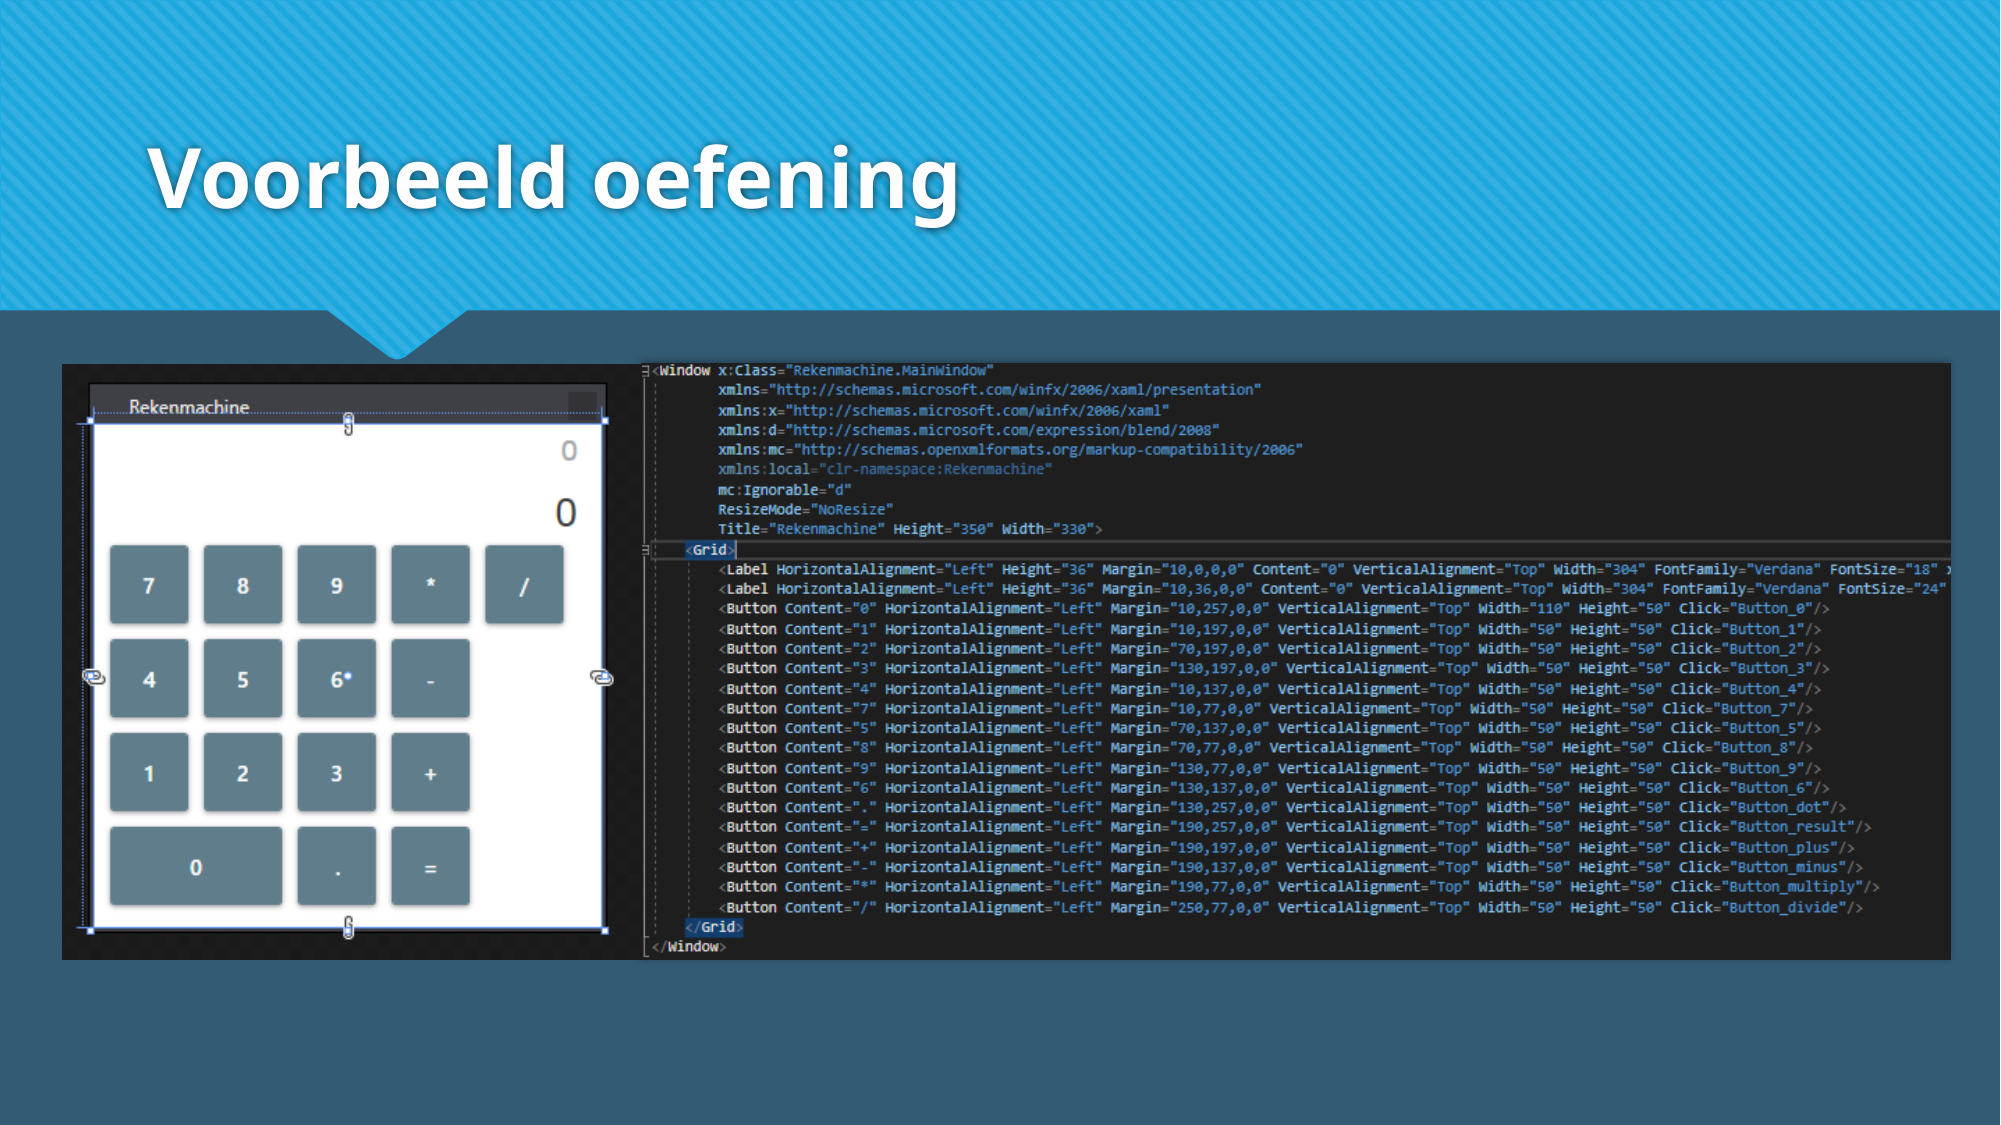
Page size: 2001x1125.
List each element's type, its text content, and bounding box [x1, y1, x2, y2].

title Voorbeeld oefening [132, 73, 1868, 233]
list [641, 362, 1951, 961]
picture [61, 364, 643, 961]
